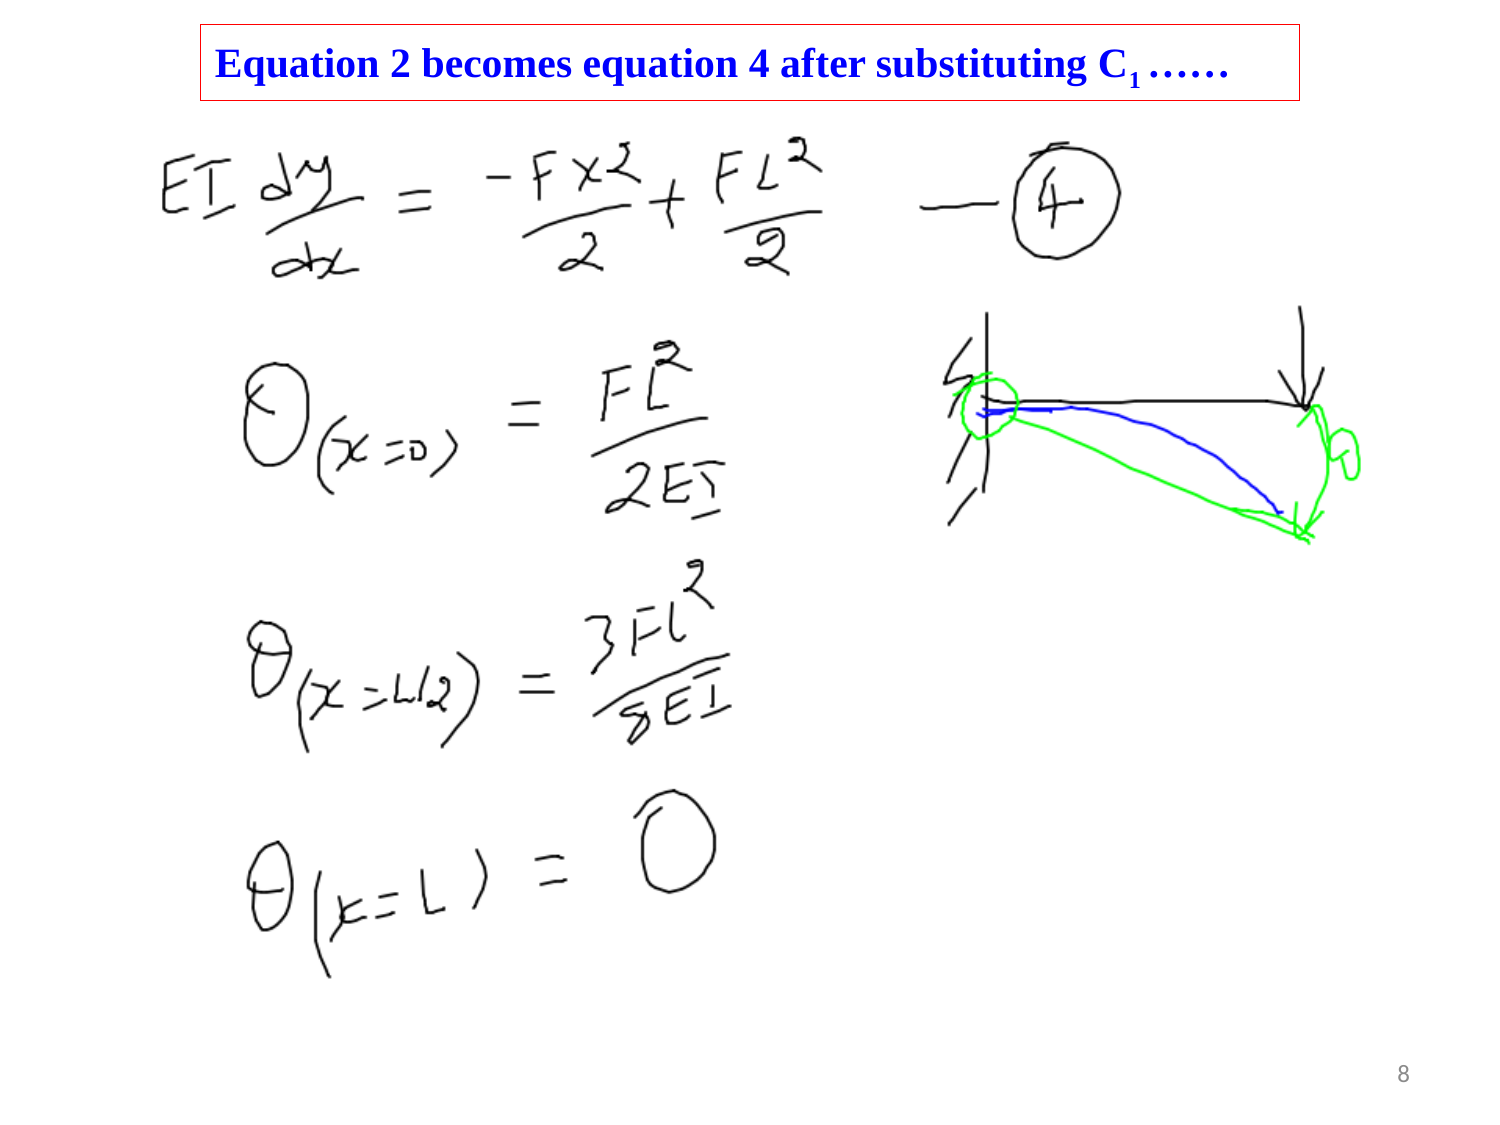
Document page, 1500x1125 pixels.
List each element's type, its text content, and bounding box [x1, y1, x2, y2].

picture [125, 126, 1375, 999]
text_box Equation 2 becomes equation 4 after substituting C1 …… [200, 24, 1300, 101]
slide_number 8 [1074, 1042, 1425, 1103]
